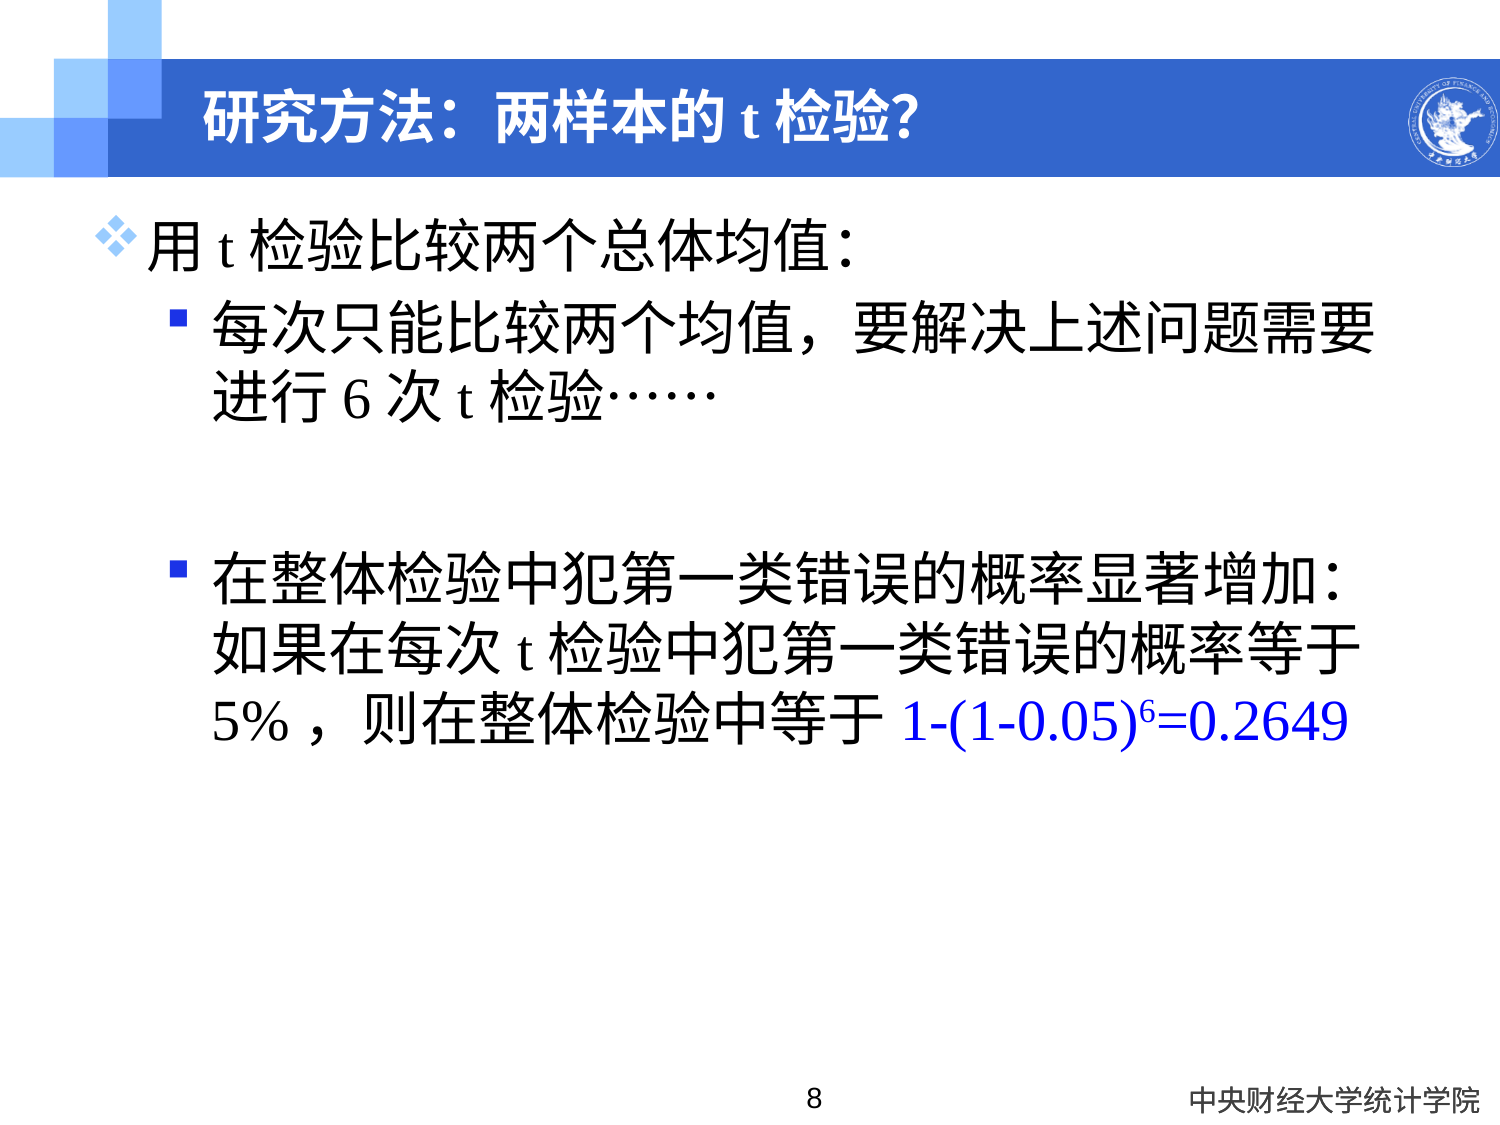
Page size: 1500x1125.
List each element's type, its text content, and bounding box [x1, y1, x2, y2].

slide_number 8 [487, 1072, 838, 1125]
title 研究方法：两样本的t检验？ [187, 74, 1401, 156]
picture [1408, 77, 1498, 167]
list 用t检验比较两个总体均值： 每次只能比较两个均值，要解决上述问题需要进行6次t检验…… 在整体检验中犯第一类错误的概率显著增加： 如果在每次t检验中犯第一类错误的概率等于5%，则在整体检验中等于1-(1-0.05)6=0.2649 [74, 201, 1426, 1063]
